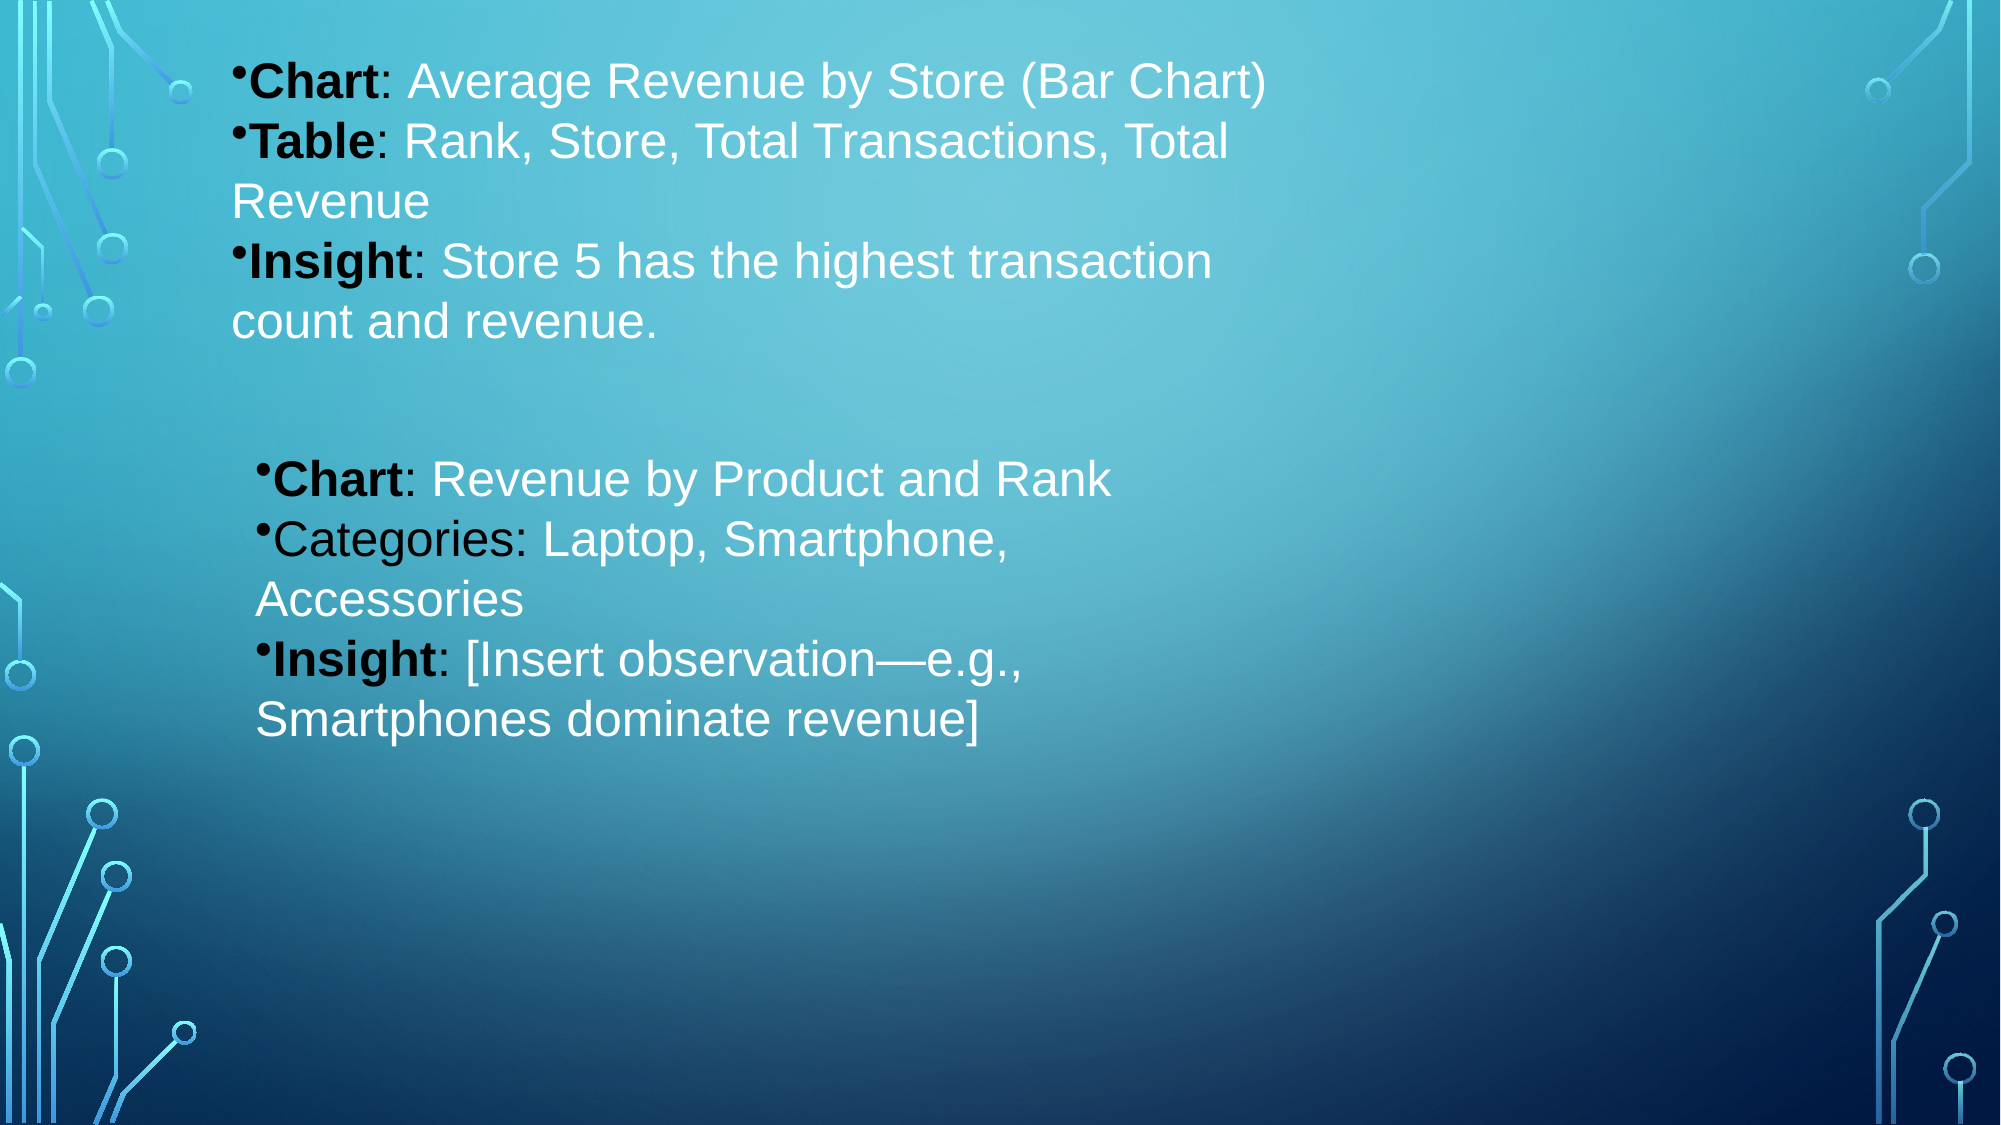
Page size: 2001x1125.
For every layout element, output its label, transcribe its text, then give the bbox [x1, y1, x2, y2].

text_box Chart: Revenue by Product and Rank Categories: Laptop, Smartphone, Accessories Insight: [Insert observation—e.g., Smartphones dominate revenue] [240, 438, 1228, 799]
text_box Chart: Average Revenue by Store (Bar Chart) Table: Rank, Store, Total Transactions, Total Revenue Insight: Store 5 has the highest transaction count and revenue. [216, 40, 1354, 401]
